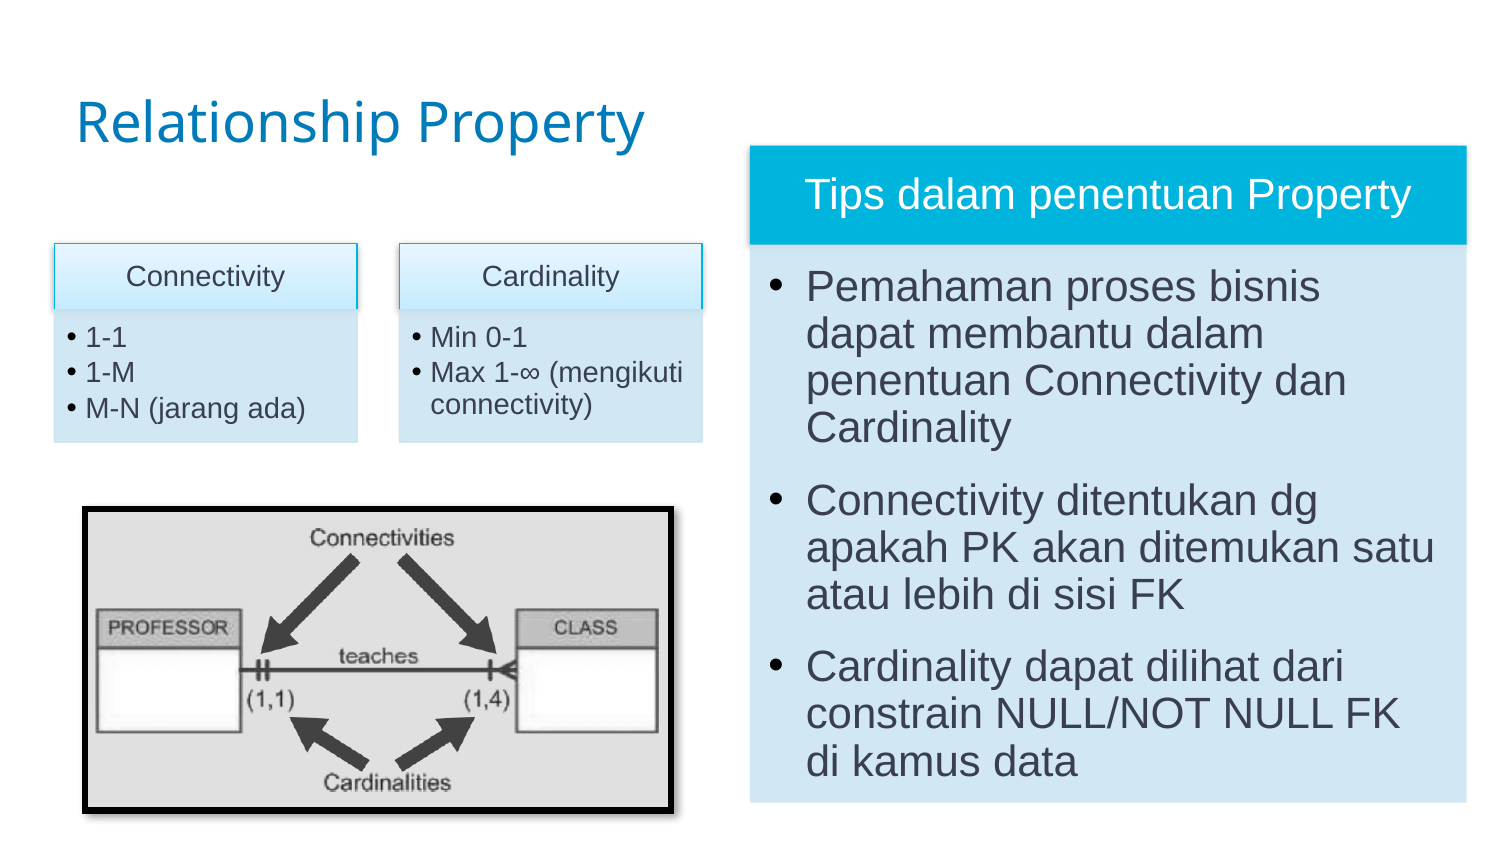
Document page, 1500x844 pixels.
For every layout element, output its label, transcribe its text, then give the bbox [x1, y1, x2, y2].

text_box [749, 140, 1467, 808]
title Relationship Property [75, 99, 1001, 277]
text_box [54, 227, 703, 459]
picture [88, 511, 669, 808]
